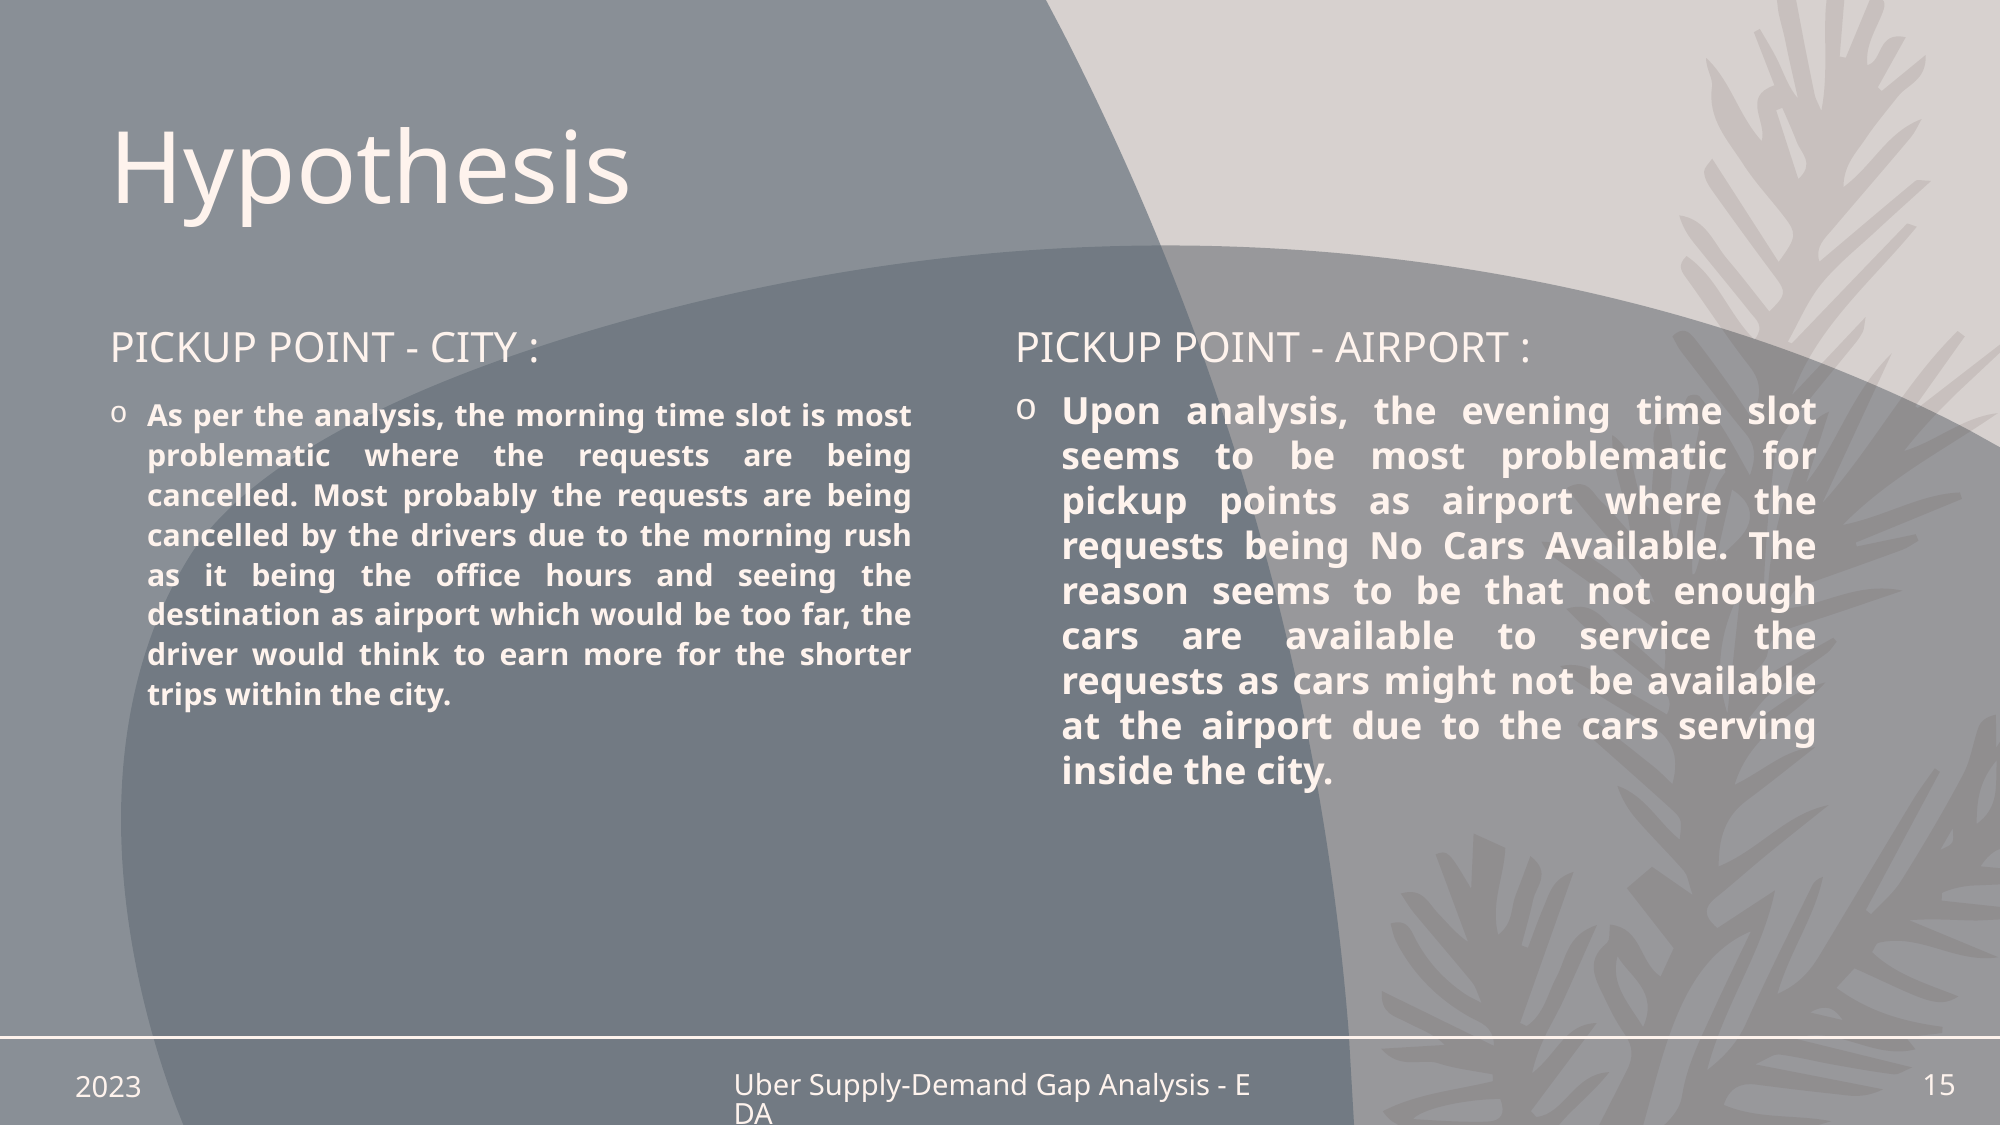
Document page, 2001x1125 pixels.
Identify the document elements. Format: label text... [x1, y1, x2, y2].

list Pickup Point - Airport : [999, 313, 1849, 380]
list Upon analysis, the evening time slot seems to be most problematic for pickup points as airport where the requests being No Cars Available. The reason seems to be that not enough cars are available to service the requests as cars might not be available at the airport due to the cars serving inside the city. [999, 379, 1833, 842]
footer Uber Supply-Demand Gap Analysis - EDA [718, 1060, 1283, 1112]
title Hypothesis [94, 115, 1820, 227]
list As per the analysis, the morning time slot is most problematic where the requests are being cancelled. Most probably the requests are being cancelled by the drivers due to the morning rush as it being the office hours and seeing the destination as airport which would be too far, the driver would think to earn more for the shorter trips within the city. [94, 385, 928, 720]
slide_number 15 [1808, 1060, 1971, 1112]
list Pickup Point - City : [94, 313, 999, 380]
slide_number 2023 [60, 1060, 222, 1112]
